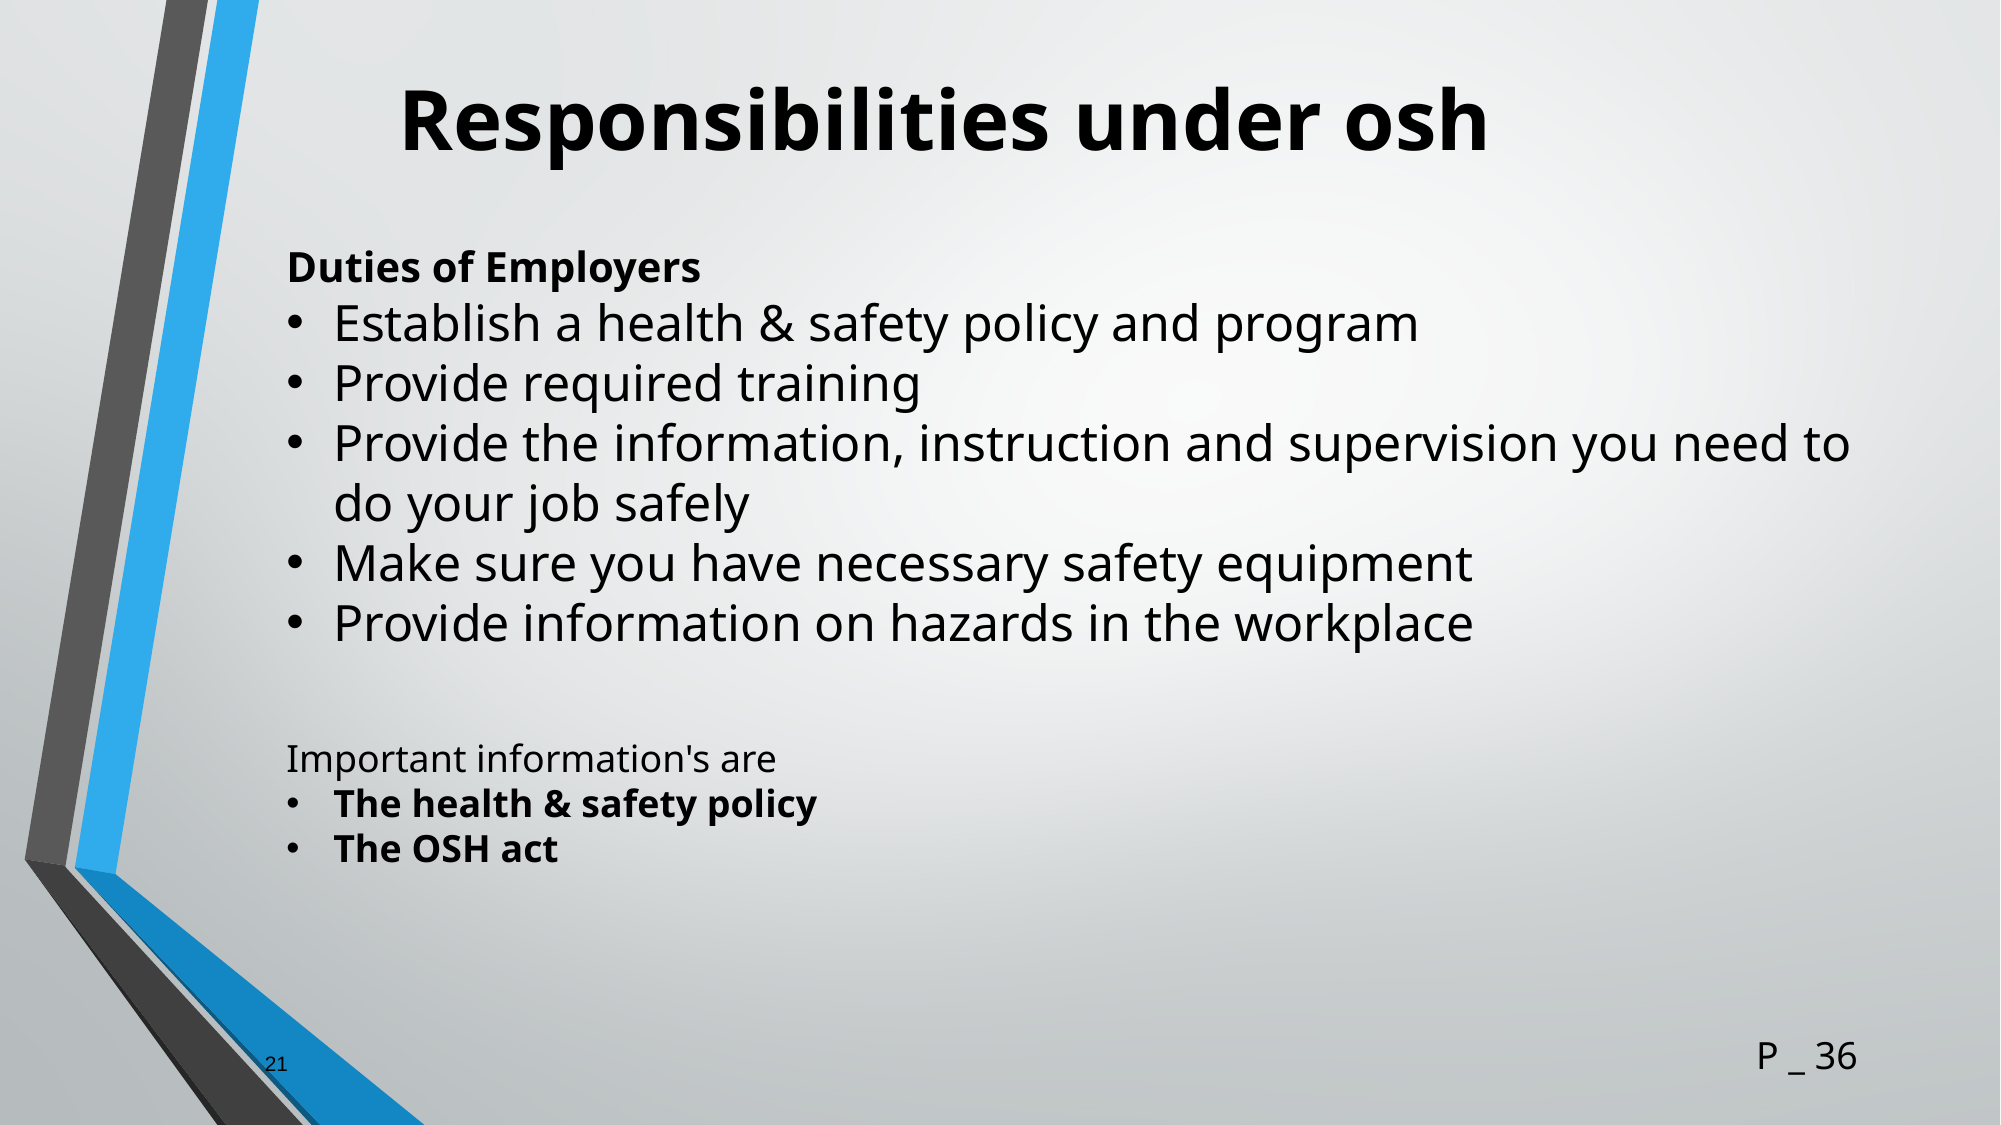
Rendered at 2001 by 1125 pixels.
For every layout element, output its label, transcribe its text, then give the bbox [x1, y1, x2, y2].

text_box Important information's are The health & safety policy The OSH act [271, 727, 1526, 923]
slide_number 21 [249, 1024, 600, 1103]
text_box P _ 36 [1741, 1024, 1874, 1085]
text_box Duties of Employers Establish a health & safety policy and program Provide required training Provide the information, instruction and supervision you need to do your job safely Make sure you have necessary safety equipment Provide information on hazards in the workplace [271, 233, 1916, 704]
title Responsibilities under osh [123, 44, 1768, 191]
